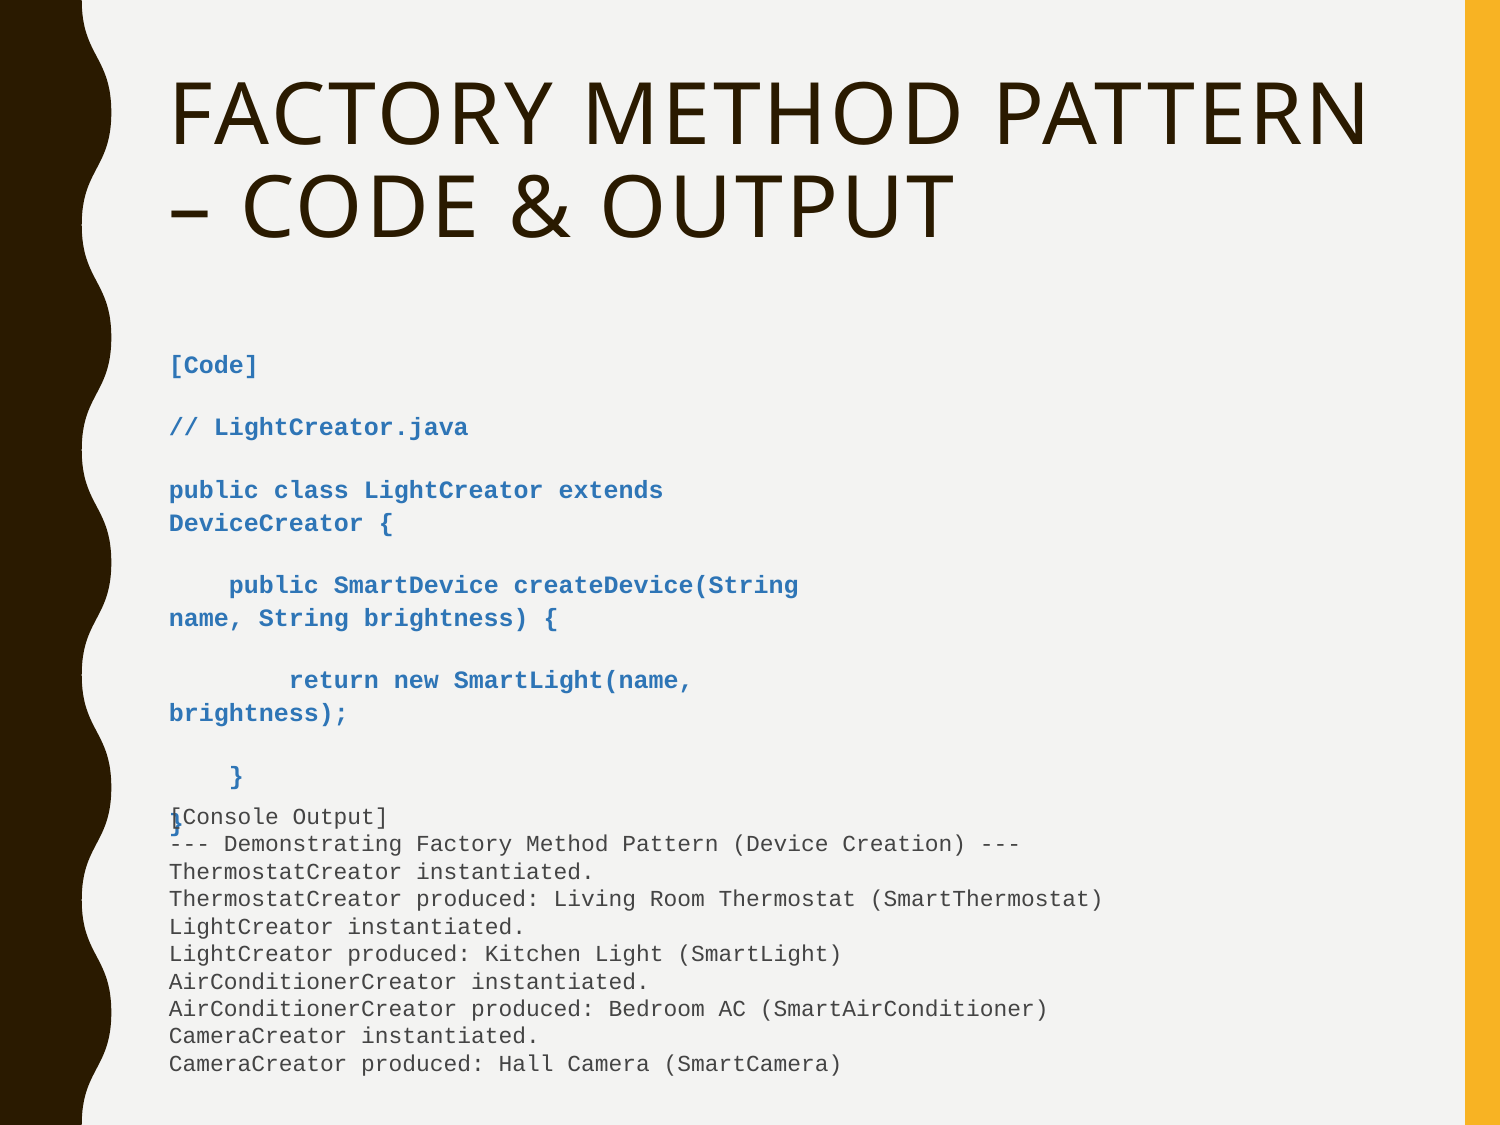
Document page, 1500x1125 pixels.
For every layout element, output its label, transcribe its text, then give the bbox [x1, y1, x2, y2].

text_box [Console Output] --- Demonstrating Factory Method Pattern (Device Creation) --- ThermostatCreator instantiated. ThermostatCreator produced: Living Room Thermostat (SmartThermostat) LightCreator instantiated. LightCreator produced: Kitchen Light (SmartLight) AirConditionerCreator instantiated. AirConditionerCreator produced: Bedroom AC (SmartAirConditioner) CameraCreator instantiated. CameraCreator produced: Hall Camera (SmartCamera) [153, 794, 1217, 1084]
list [Code] // LightCreator.java public class LightCreator extends DeviceCreator { public SmartDevice createDevice(String name, String brightness) { return new SmartLight(name, brightness); } } [154, 337, 821, 794]
title Factory Method Pattern – Code & Output [154, 62, 1407, 308]
